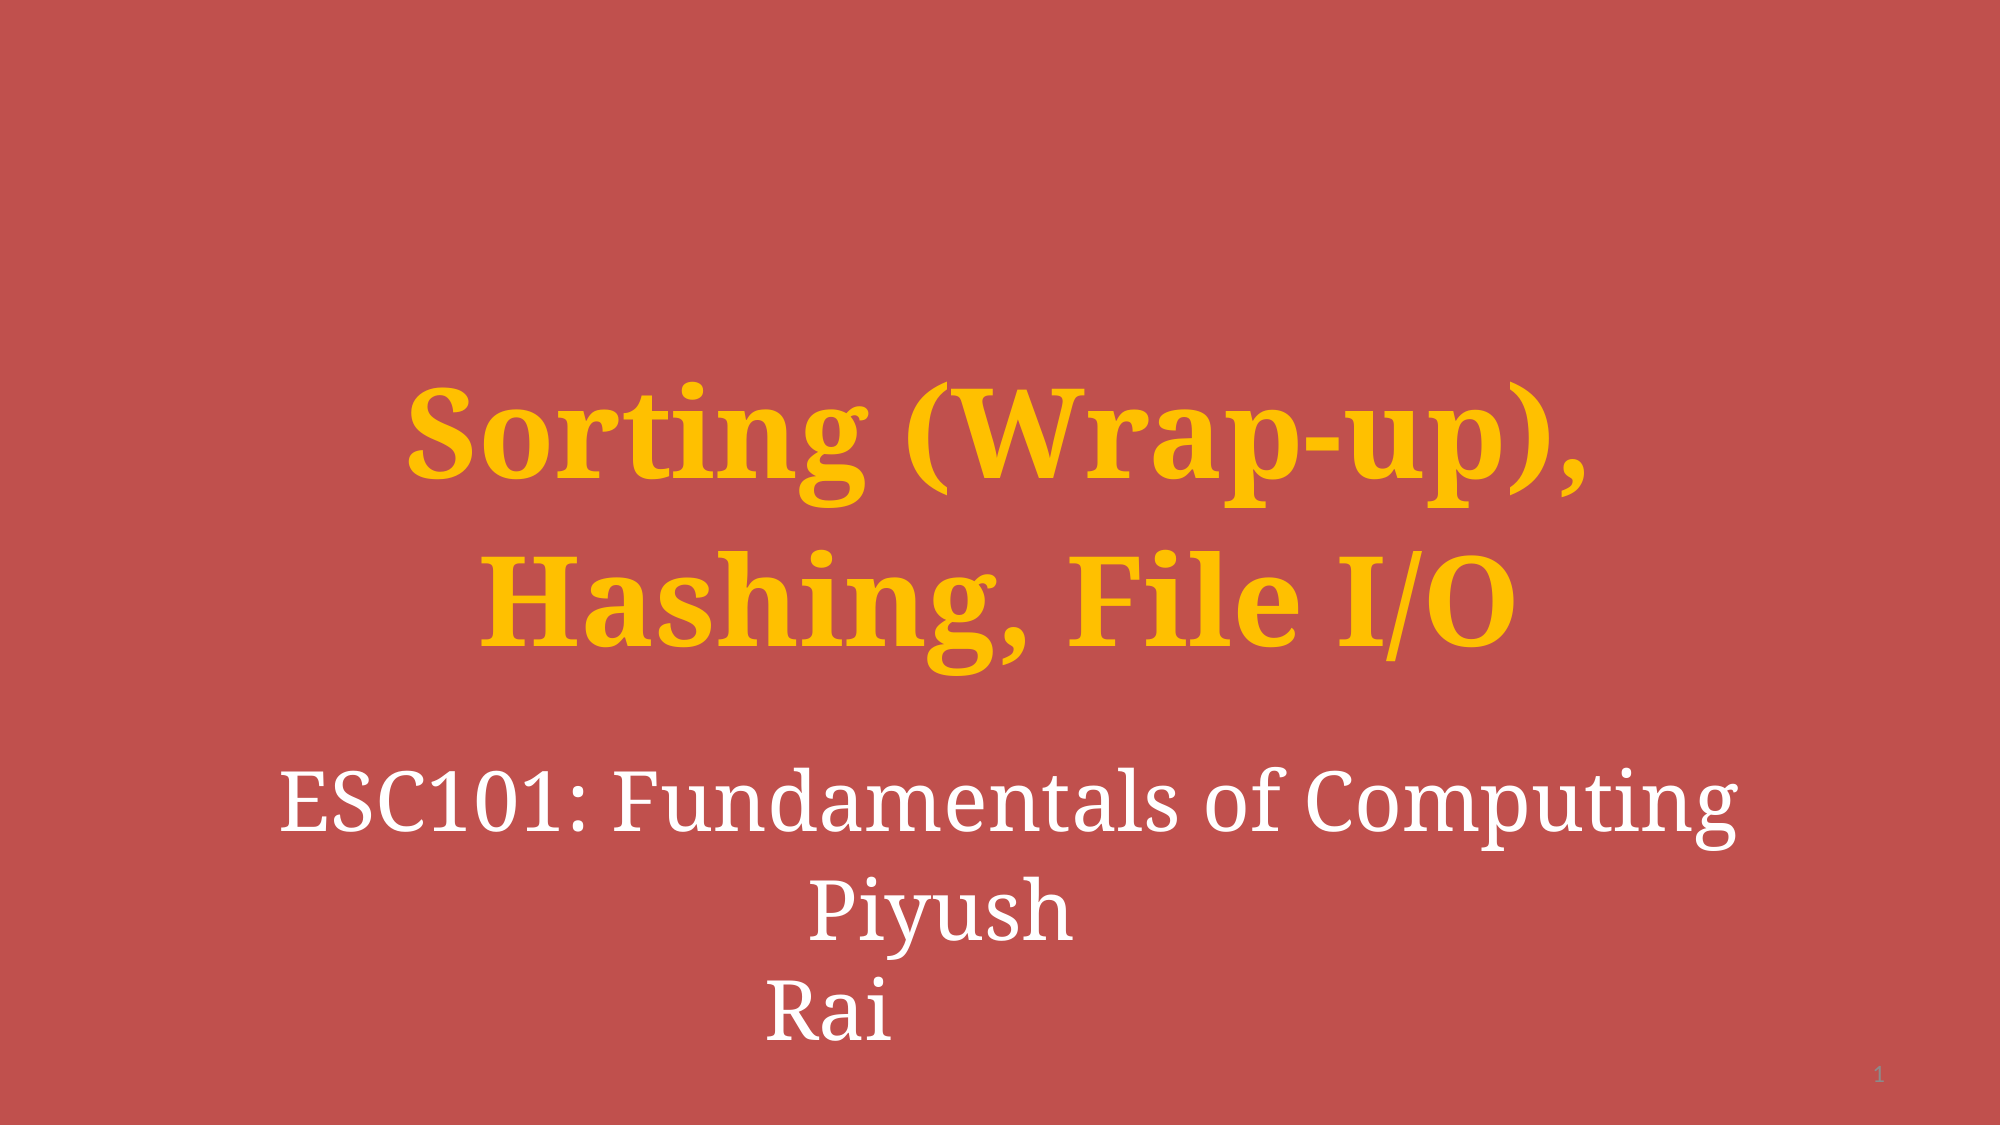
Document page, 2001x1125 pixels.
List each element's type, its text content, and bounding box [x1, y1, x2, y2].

subtitle Sorting (Wrap-up), Hashing, File I/O [244, 346, 1756, 690]
title ESC101: Fundamentals of Computing [159, 647, 1860, 948]
text_box Piyush Rai [749, 849, 1221, 1125]
slide_number 1 [1433, 1042, 1900, 1103]
